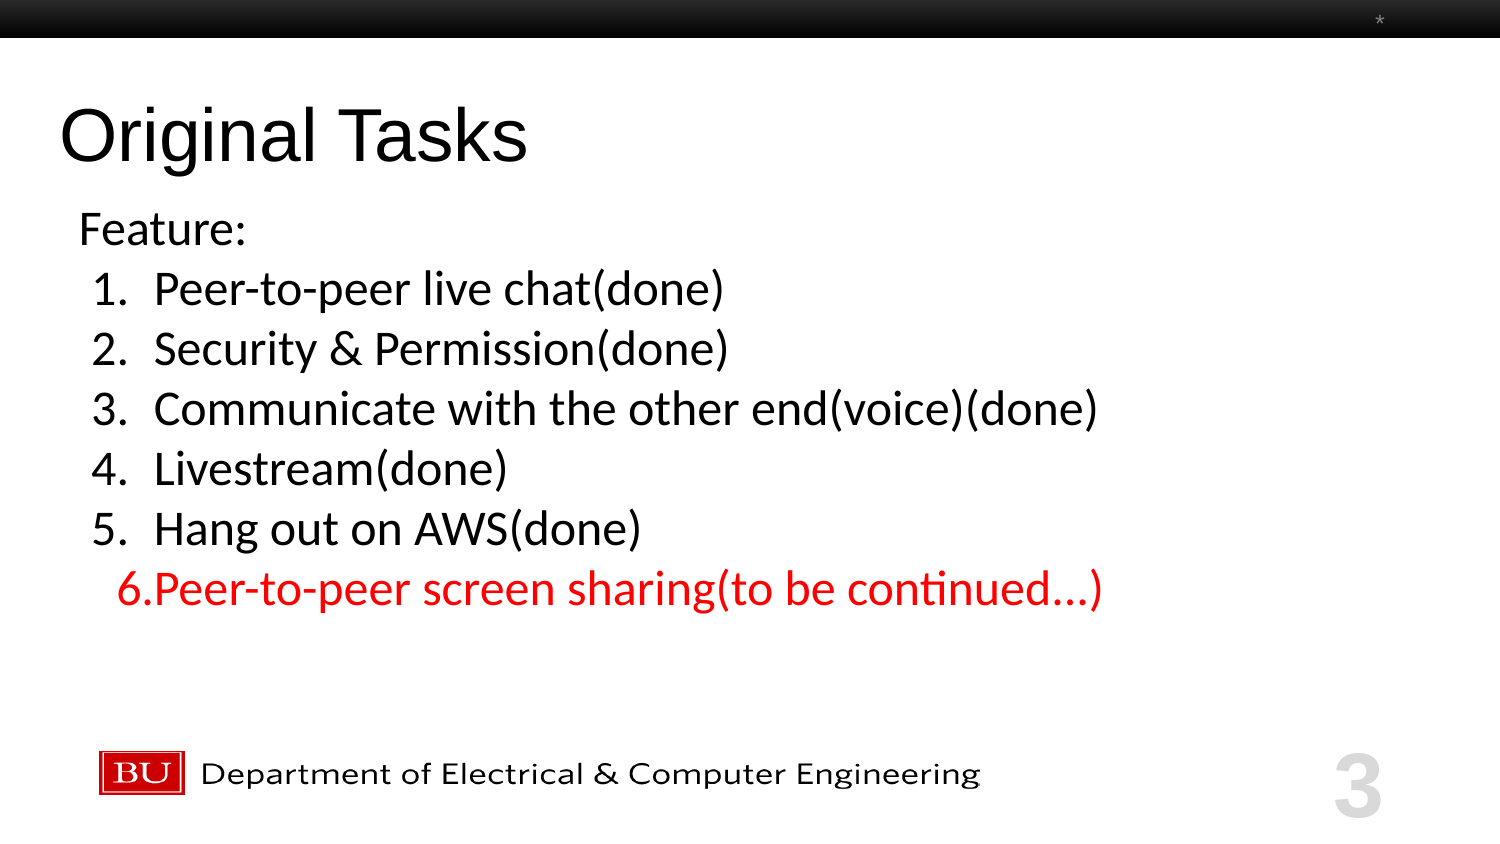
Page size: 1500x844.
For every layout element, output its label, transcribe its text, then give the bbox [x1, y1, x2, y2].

list Feature: Peer-to-peer live chat(done) Security & Permission(done) Communicate with the other end(voice)(done) Livestream(done) Hang out on AWS(done) Peer-to-peer screen sharing(to be continued...) [63, 180, 1462, 751]
title Original Tasks [44, 71, 1442, 156]
text_box ‹#› [1162, 751, 1400, 811]
text_box * [1087, 0, 1400, 38]
picture [99, 751, 980, 795]
